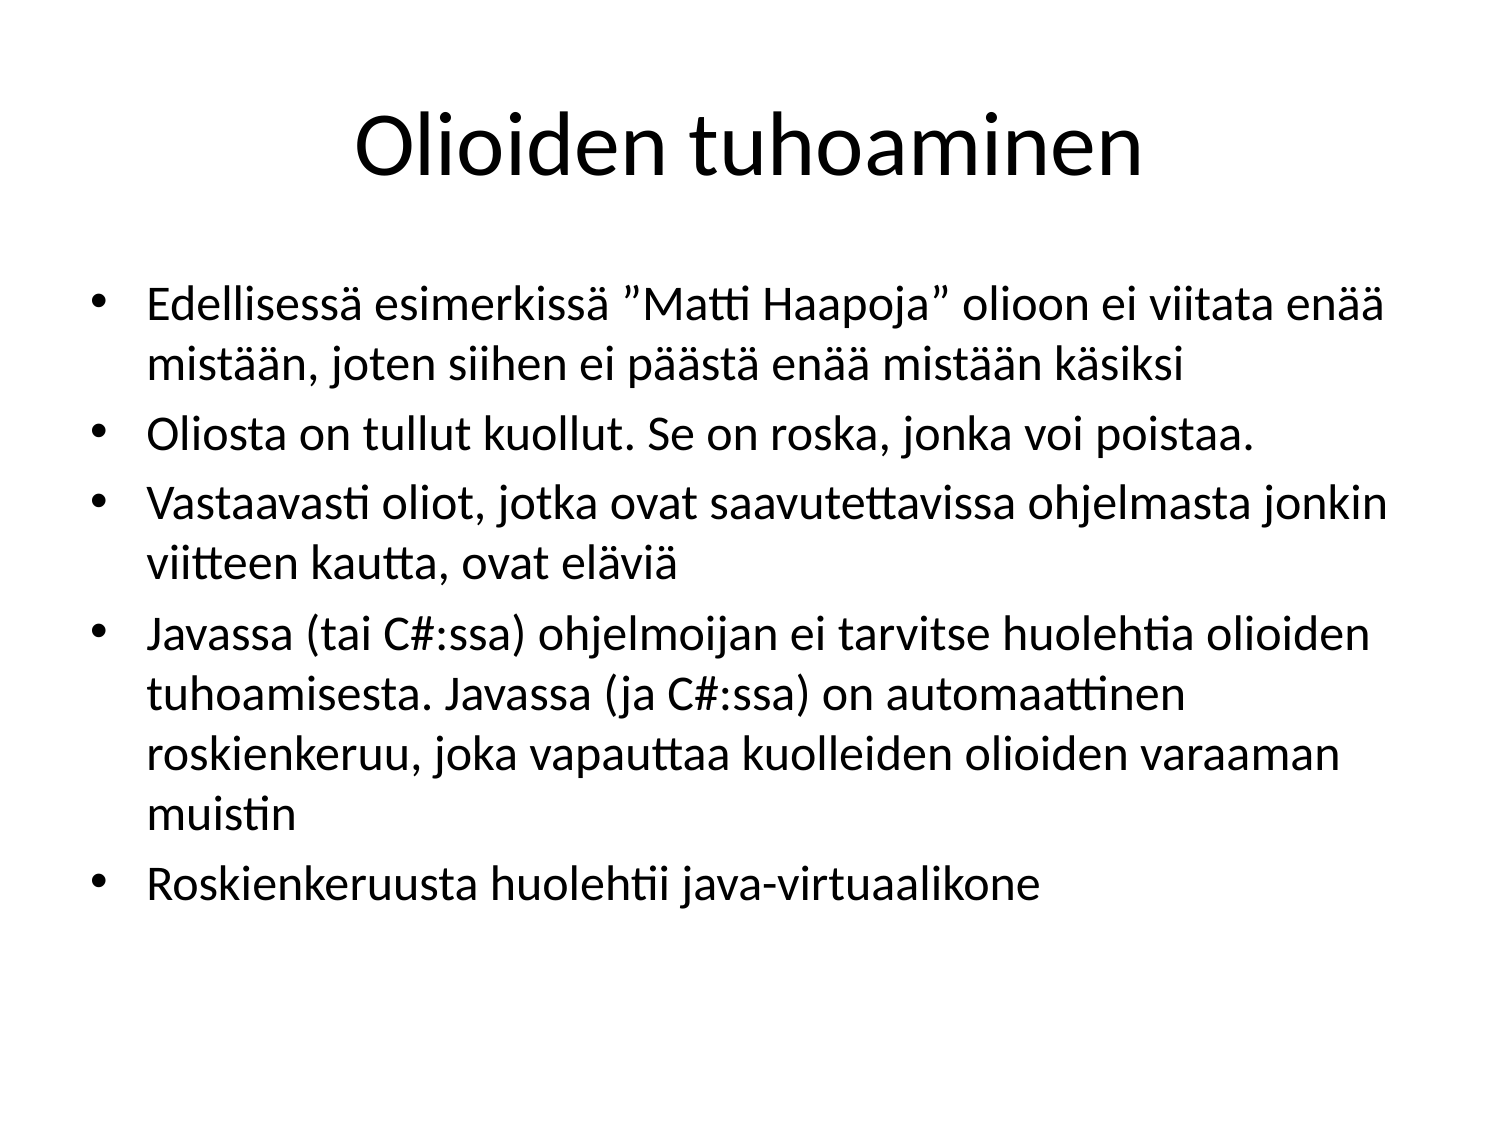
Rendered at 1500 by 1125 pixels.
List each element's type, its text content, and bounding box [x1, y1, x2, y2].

list Edellisessä esimerkissä ”Matti Haapoja” olioon ei viitata enää mistään, joten siihen ei päästä enää mistään käsiksi Oliosta on tullut kuollut. Se on roska, jonka voi poistaa. Vastaavasti oliot, jotka ovat saavutettavissa ohjelmasta jonkin viitteen kautta, ovat eläviä Javassa (tai C#:ssa) ohjelmoijan ei tarvitse huolehtia olioiden tuhoamisesta. Javassa (ja C#:ssa) on automaattinen roskienkeruu, joka vapauttaa kuolleiden olioiden varaaman muistin Roskienkeruusta huolehtii java-virtuaalikone [75, 262, 1425, 1005]
title Olioiden tuhoaminen [75, 45, 1425, 233]
